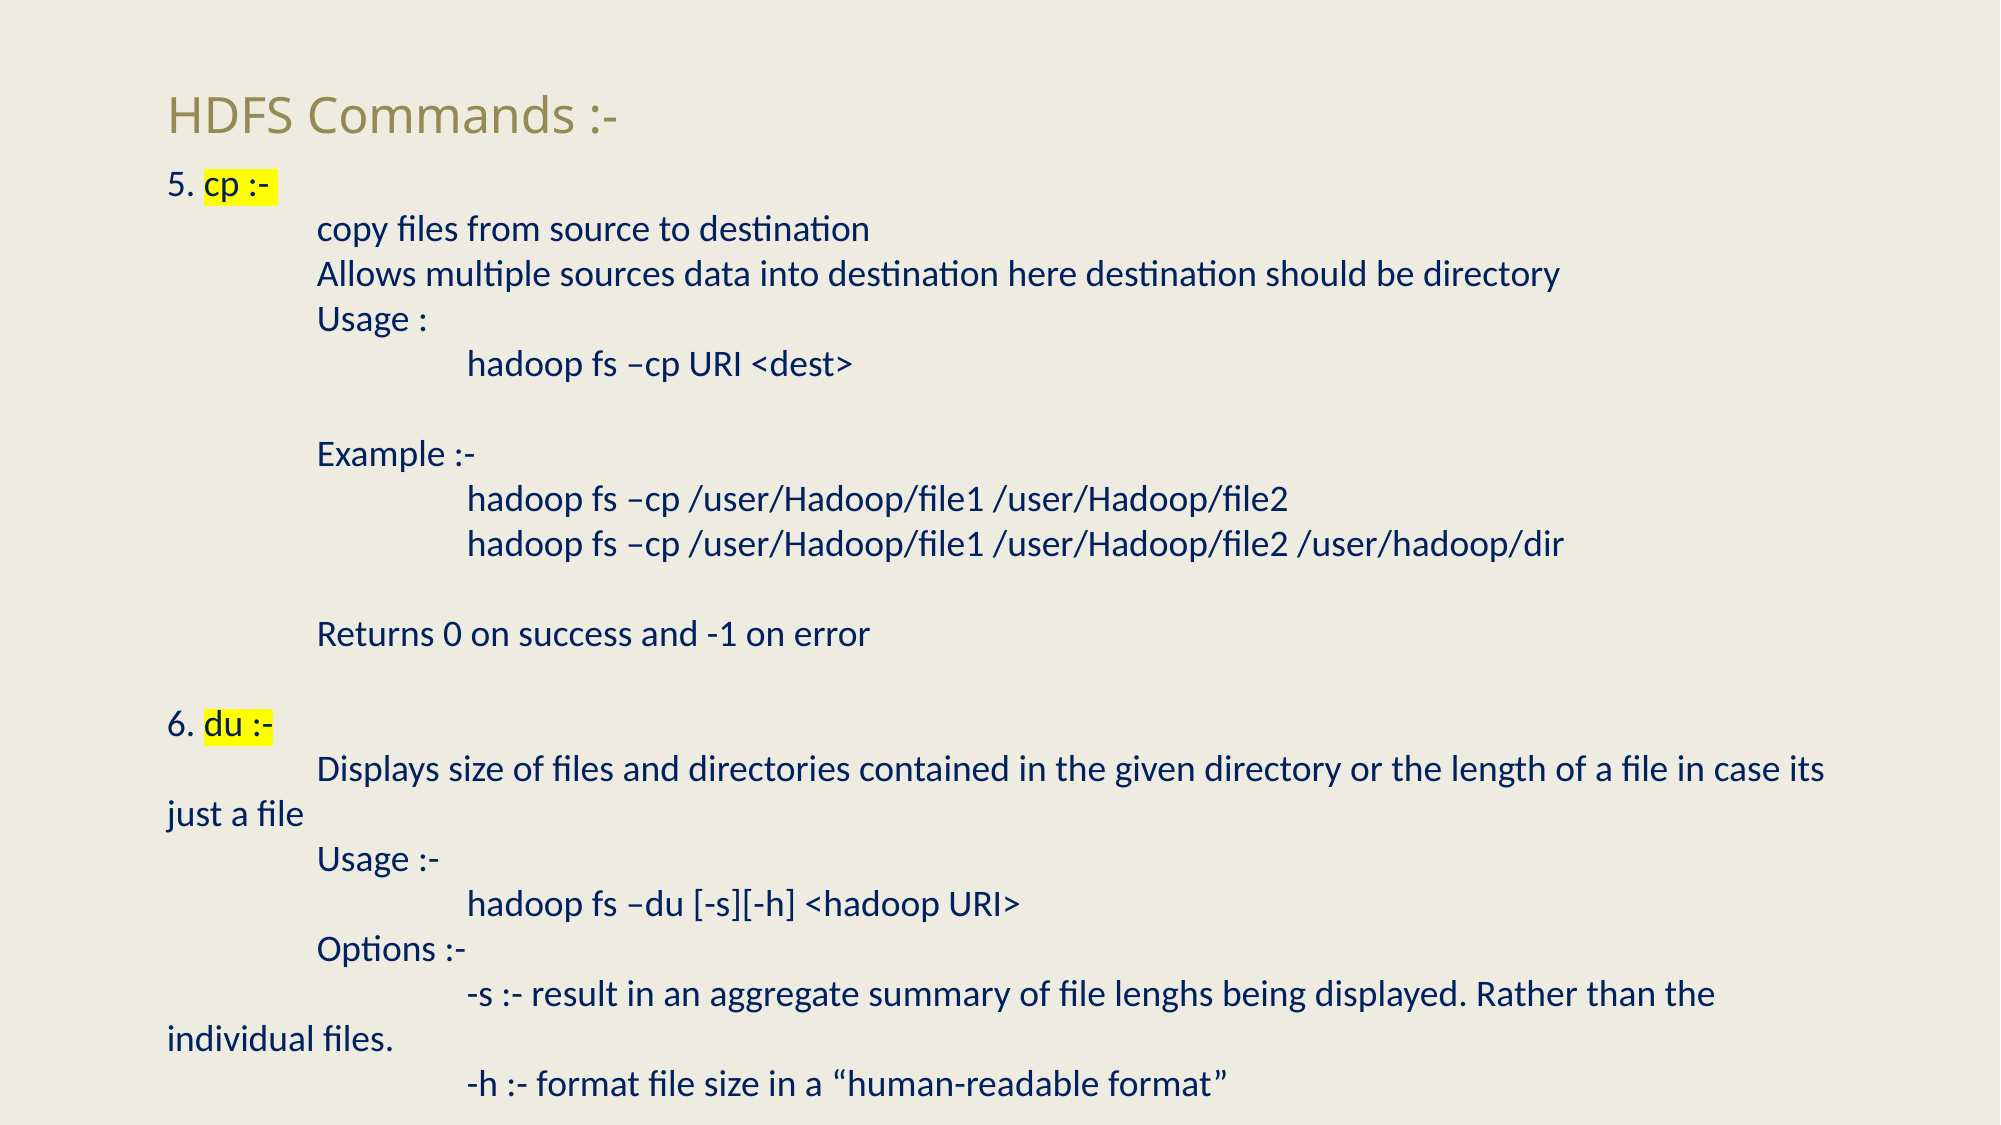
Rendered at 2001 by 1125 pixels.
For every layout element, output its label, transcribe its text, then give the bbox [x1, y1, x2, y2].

text_box HDFS Commands :- [152, 76, 1377, 151]
text_box 5. cp :- copy files from source to destination Allows multiple sources data into destination here destination should be directory Usage : hadoop fs –cp URI <dest> Example :- hadoop fs –cp /user/Hadoop/file1 /user/Hadoop/file2 hadoop fs –cp /user/Hadoop/file1 /user/Hadoop/file2 /user/hadoop/dir Returns 0 on success and -1 on error 6. du :- Displays size of files and directories contained in the given directory or the length of a file in case its just a file Usage :- hadoop fs –du [-s][-h] <hadoop URI> Options :- -s :- result in an aggregate summary of file lenghs being displayed. Rather than the individual files. -h :- format file size in a “human-readable format” [152, 151, 1844, 1125]
